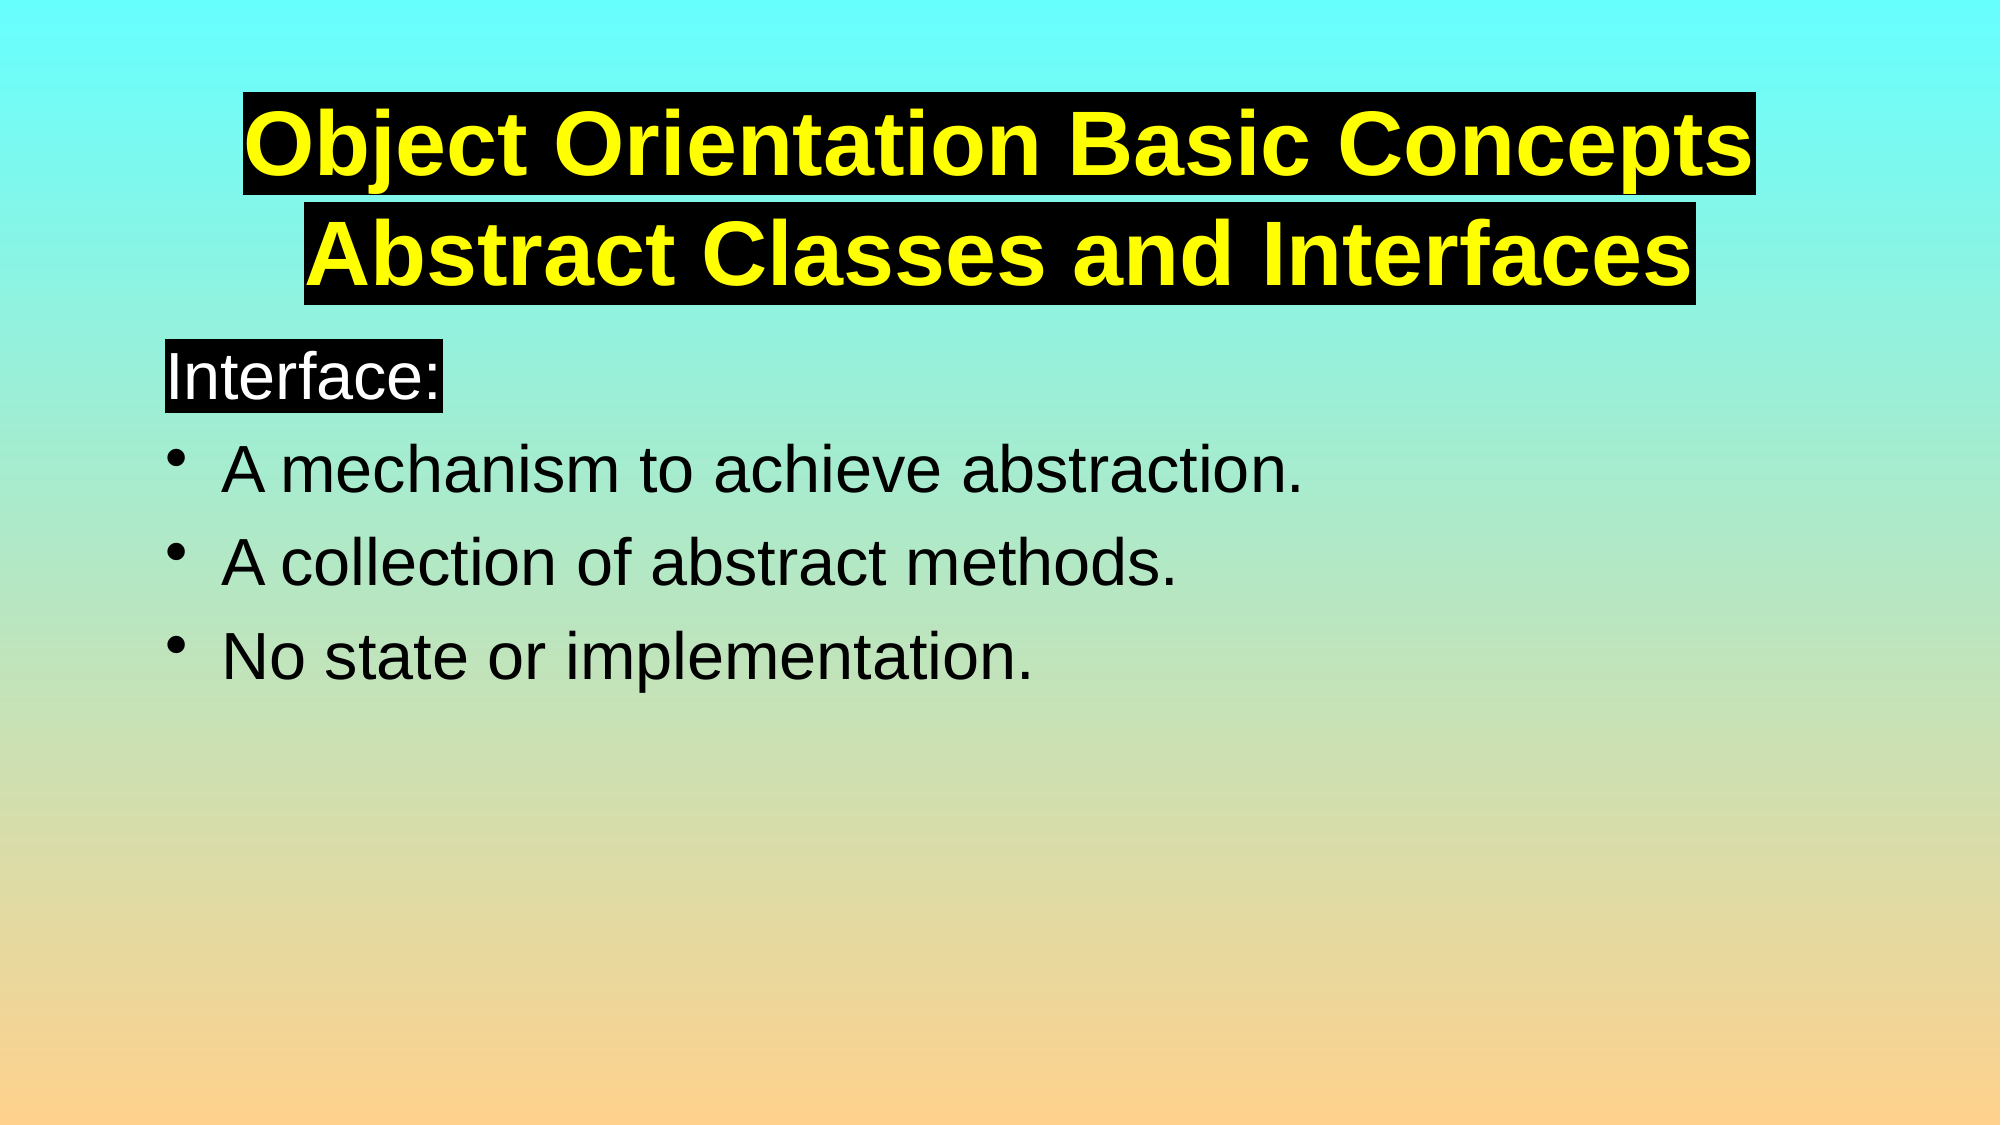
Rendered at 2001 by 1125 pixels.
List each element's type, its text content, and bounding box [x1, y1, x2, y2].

list Interface: A mechanism to achieve abstraction. A collection of abstract methods. No state or implementation. [150, 324, 1850, 1000]
title Object Orientation Basic Concepts Abstract Classes and Interfaces [150, 99, 1850, 288]
